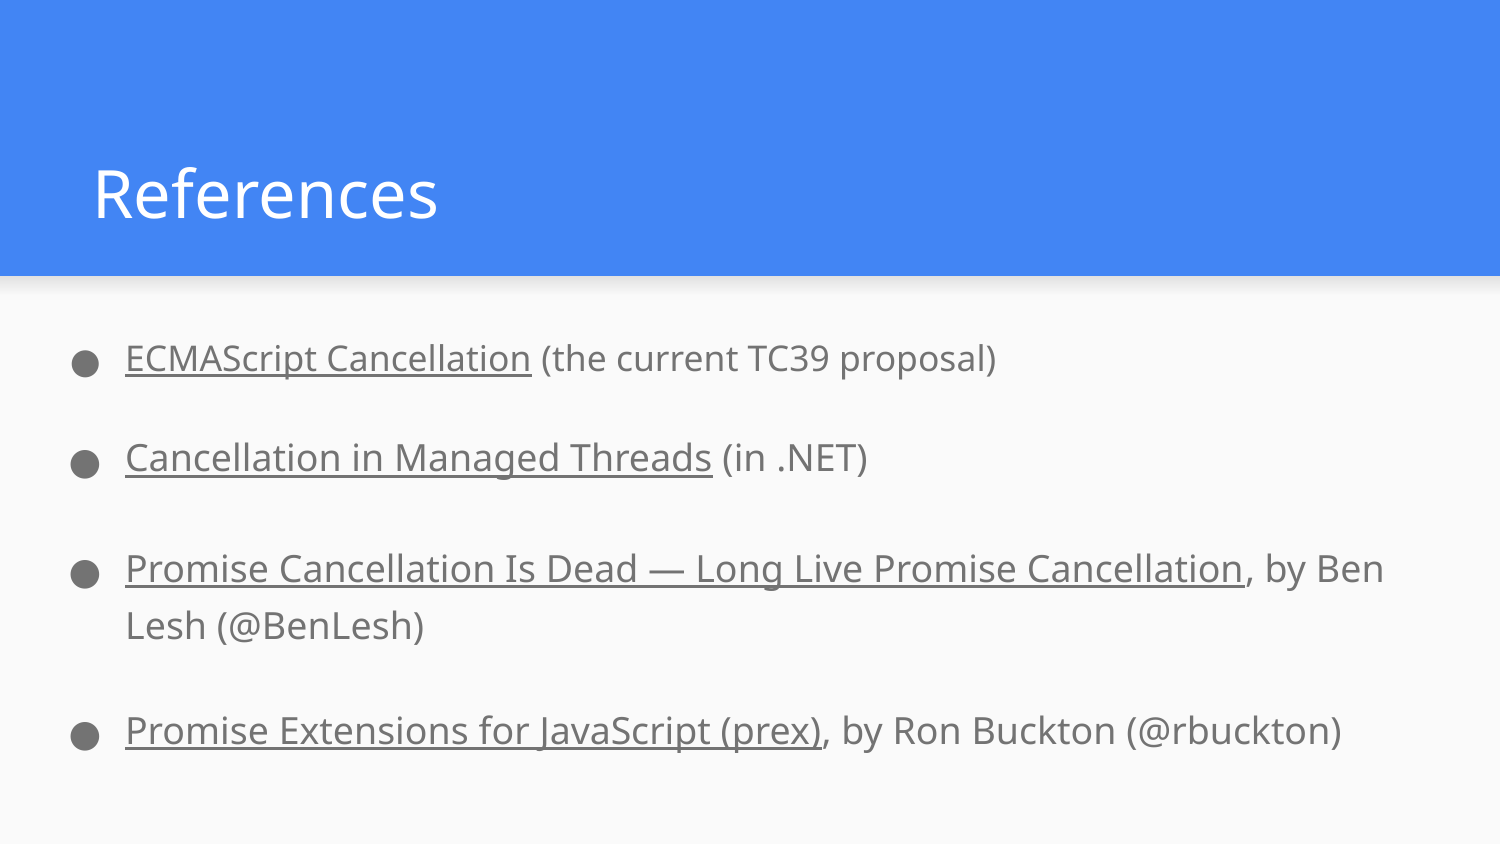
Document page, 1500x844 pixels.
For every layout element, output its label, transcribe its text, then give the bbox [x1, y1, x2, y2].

title References [77, 67, 1427, 248]
list ECMAScript Cancellation (the current TC39 proposal) Cancellation in Managed Threads (in .NET) Promise Cancellation Is Dead — Long Live Promise Cancellation, by Ben Lesh (@BenLesh) Promise Extensions for JavaScript (prex), by Ron Buckton (@rbuckton) [35, 313, 1486, 844]
